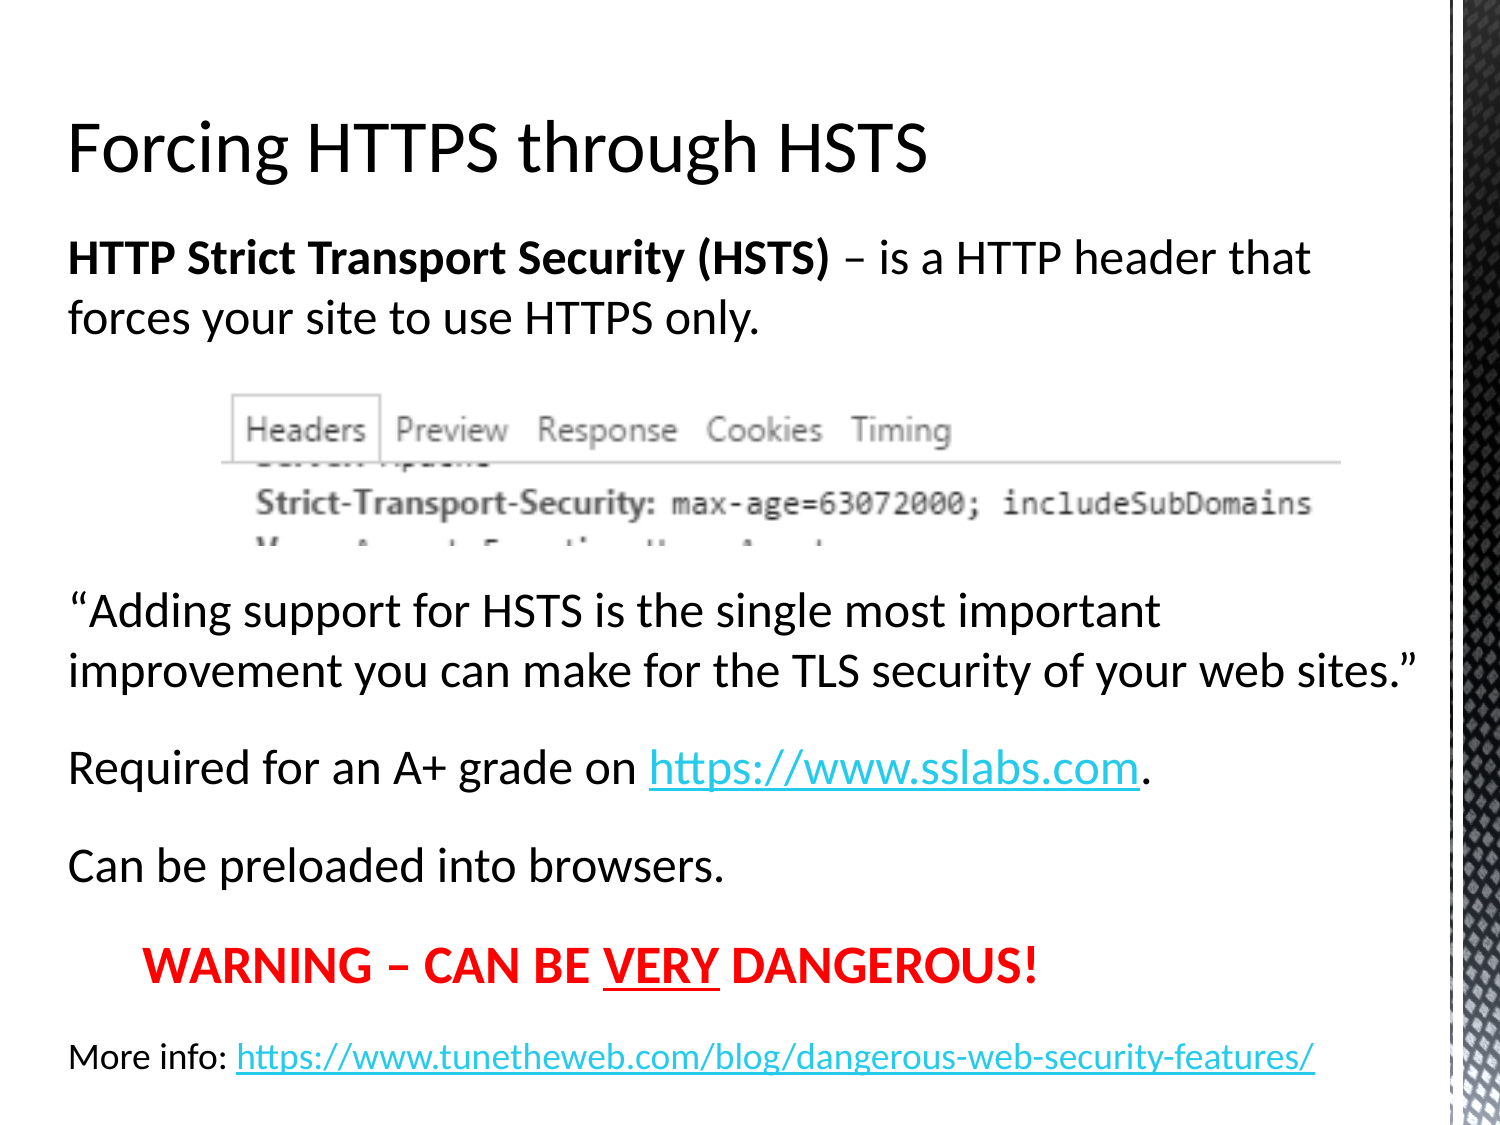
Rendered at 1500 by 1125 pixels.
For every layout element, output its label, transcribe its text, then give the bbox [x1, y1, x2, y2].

picture [1447, 0, 1500, 1125]
text_box Forcing HTTPS through HSTS HTTP Strict Transport Security (HSTS) – is a HTTP header that forces your site to use HTTPS only. “Adding support for HSTS is the single most important improvement you can make for the TLS security of your web sites.” Required for an A+ grade on https://www.sslabs.com. Can be preloaded into browsers. WARNING – CAN BE VERY DANGEROUS! More info: https://www.tunetheweb.com/blog/dangerous-web-security-features/ [53, 89, 1447, 1085]
picture [220, 389, 1342, 546]
